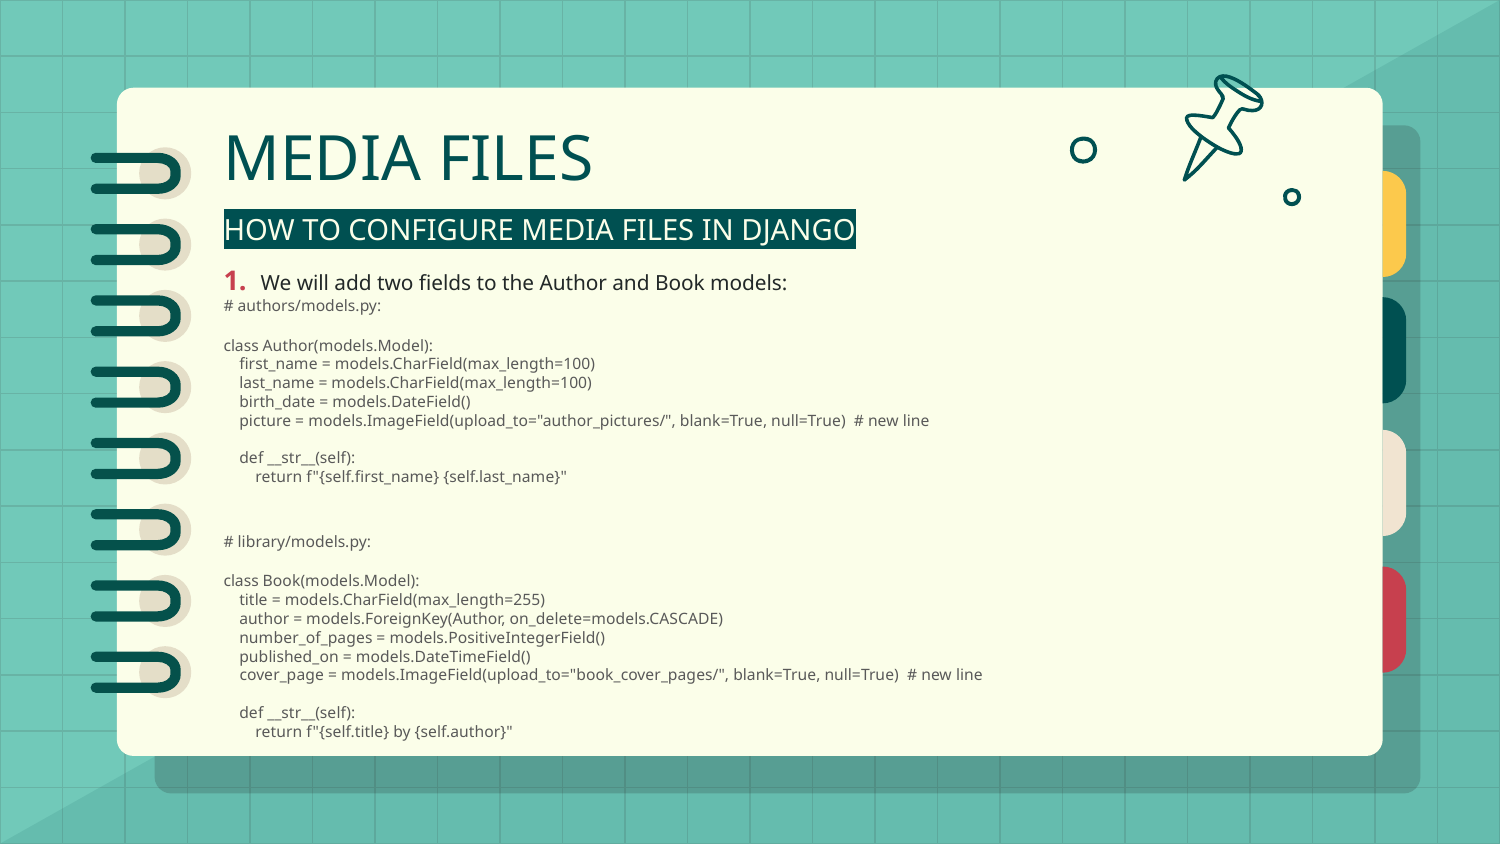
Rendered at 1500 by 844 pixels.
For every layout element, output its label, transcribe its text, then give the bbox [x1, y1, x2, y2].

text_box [1160, 95, 1277, 169]
subtitle 1. We will add two fields to the Author and Book models: # authors/models.py: class Author(models.Model): first_name = models.CharField(max_length=100) last_name = models.CharField(max_length=100) birth_date = models.DateField() picture = models.ImageField(upload_to="author_pictures/", blank=True, null=True) # new line def __str__(self): return f"{self.first_name} {self.last_name}" # library/models.py: class Book(models.Model): title = models.CharField(max_length=255) author = models.ForeignKey(Author, on_delete=models.CASCADE) number_of_pages = models.PositiveIntegerField() published_on = models.DateTimeField() cover_page = models.ImageField(upload_to="book_cover_pages/", blank=True, null=True) # new line def __str__(self): return f"{self.title} by {self.author}" [208, 248, 1360, 733]
subtitle HOW TO CONFIGURE MEDIA FILES IN DJANGO [208, 197, 1360, 248]
text_box [1069, 136, 1098, 164]
text_box [1283, 188, 1302, 207]
title MEDIA FILES [208, 103, 1360, 197]
